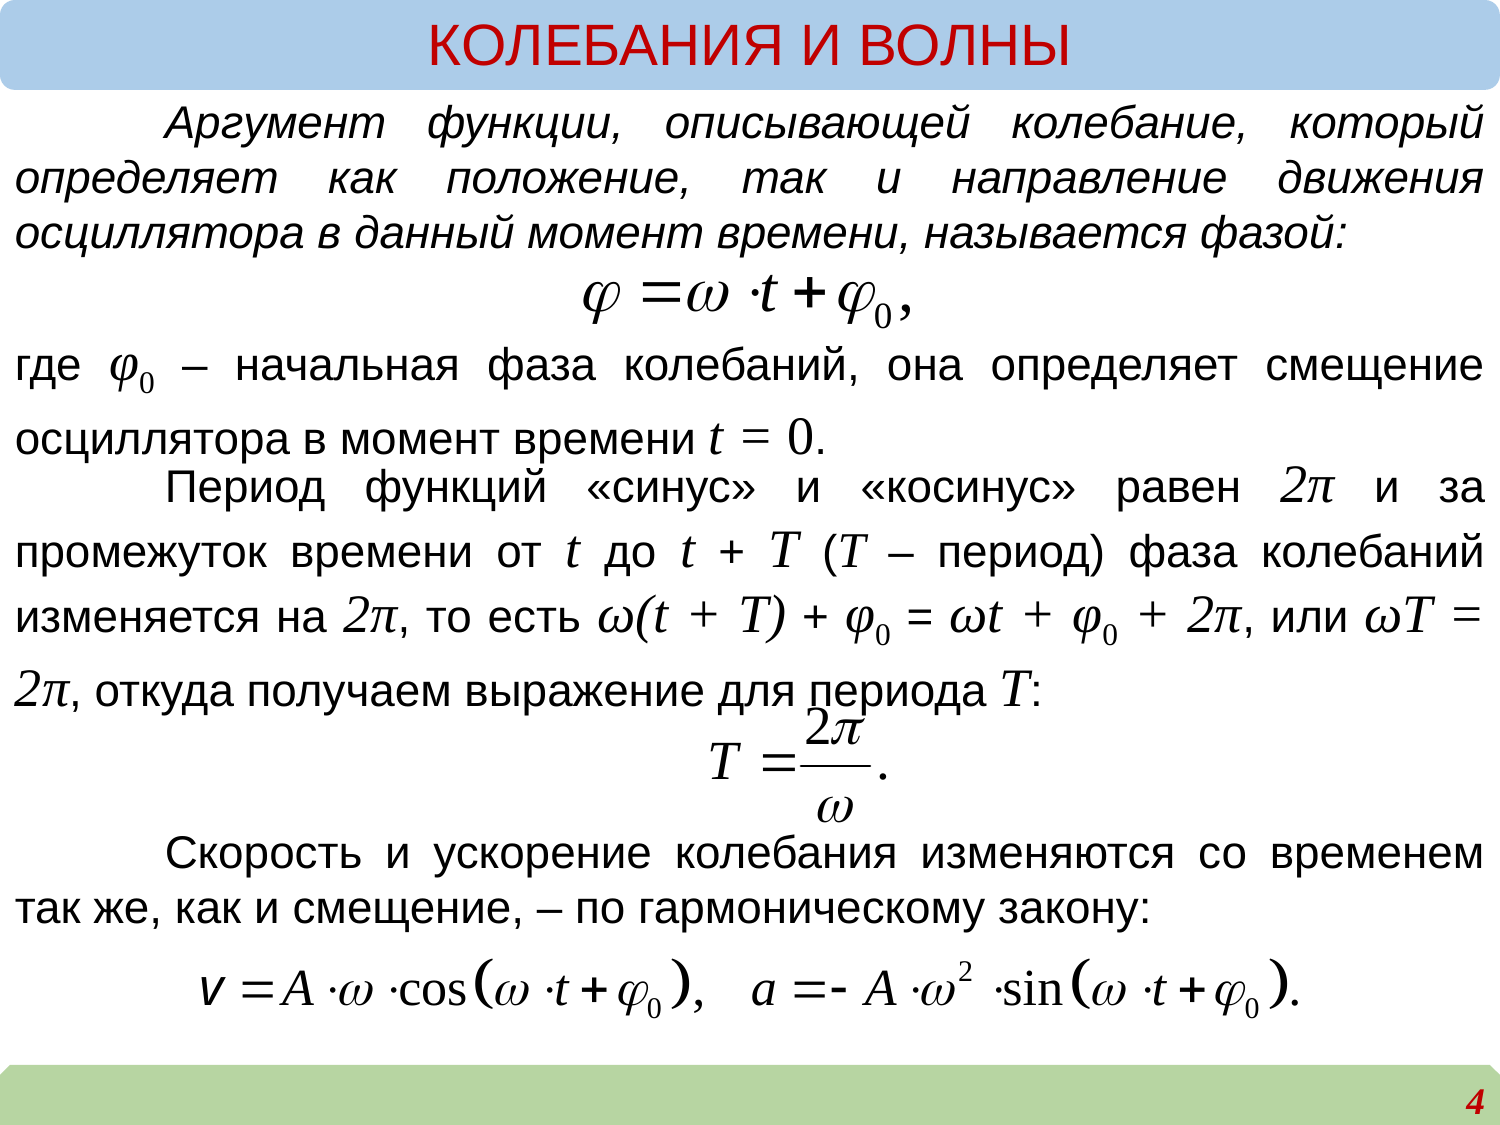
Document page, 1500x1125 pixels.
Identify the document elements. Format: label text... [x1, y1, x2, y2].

text_box Аргумент функции, описывающей колебание, который определяет как положение, так и направление движения осциллятора в данный момент времени, называется фазой: [0, 85, 1500, 266]
text_box Скорость и ускорение колебания изменяются со временем так же, как и смещение, – по гармоническому закону: [0, 815, 1500, 941]
text_box Период функций «синус» и «косинус» равен 2π и за промежуток времени от t до t + Т (Т – период) фаза колебаний изменяется на 2π, то есть ω(t + T) + φ0 = ωt + φ0 + 2π, или ωT = 2π, откуда получаем выражение для периода T: [0, 440, 1500, 725]
text_box [0, 1064, 1494, 1125]
text_box где φ0 – начальная фаза колебаний, она определяет смещение осциллятора в момент времени t = 0. [0, 318, 1500, 440]
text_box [573, 247, 927, 344]
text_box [190, 948, 1310, 1036]
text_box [702, 692, 896, 836]
text_box КОЛЕБАНИЯ И ВОЛНЫ [0, 0, 1500, 85]
slide_number 4 [1162, 1069, 1500, 1125]
